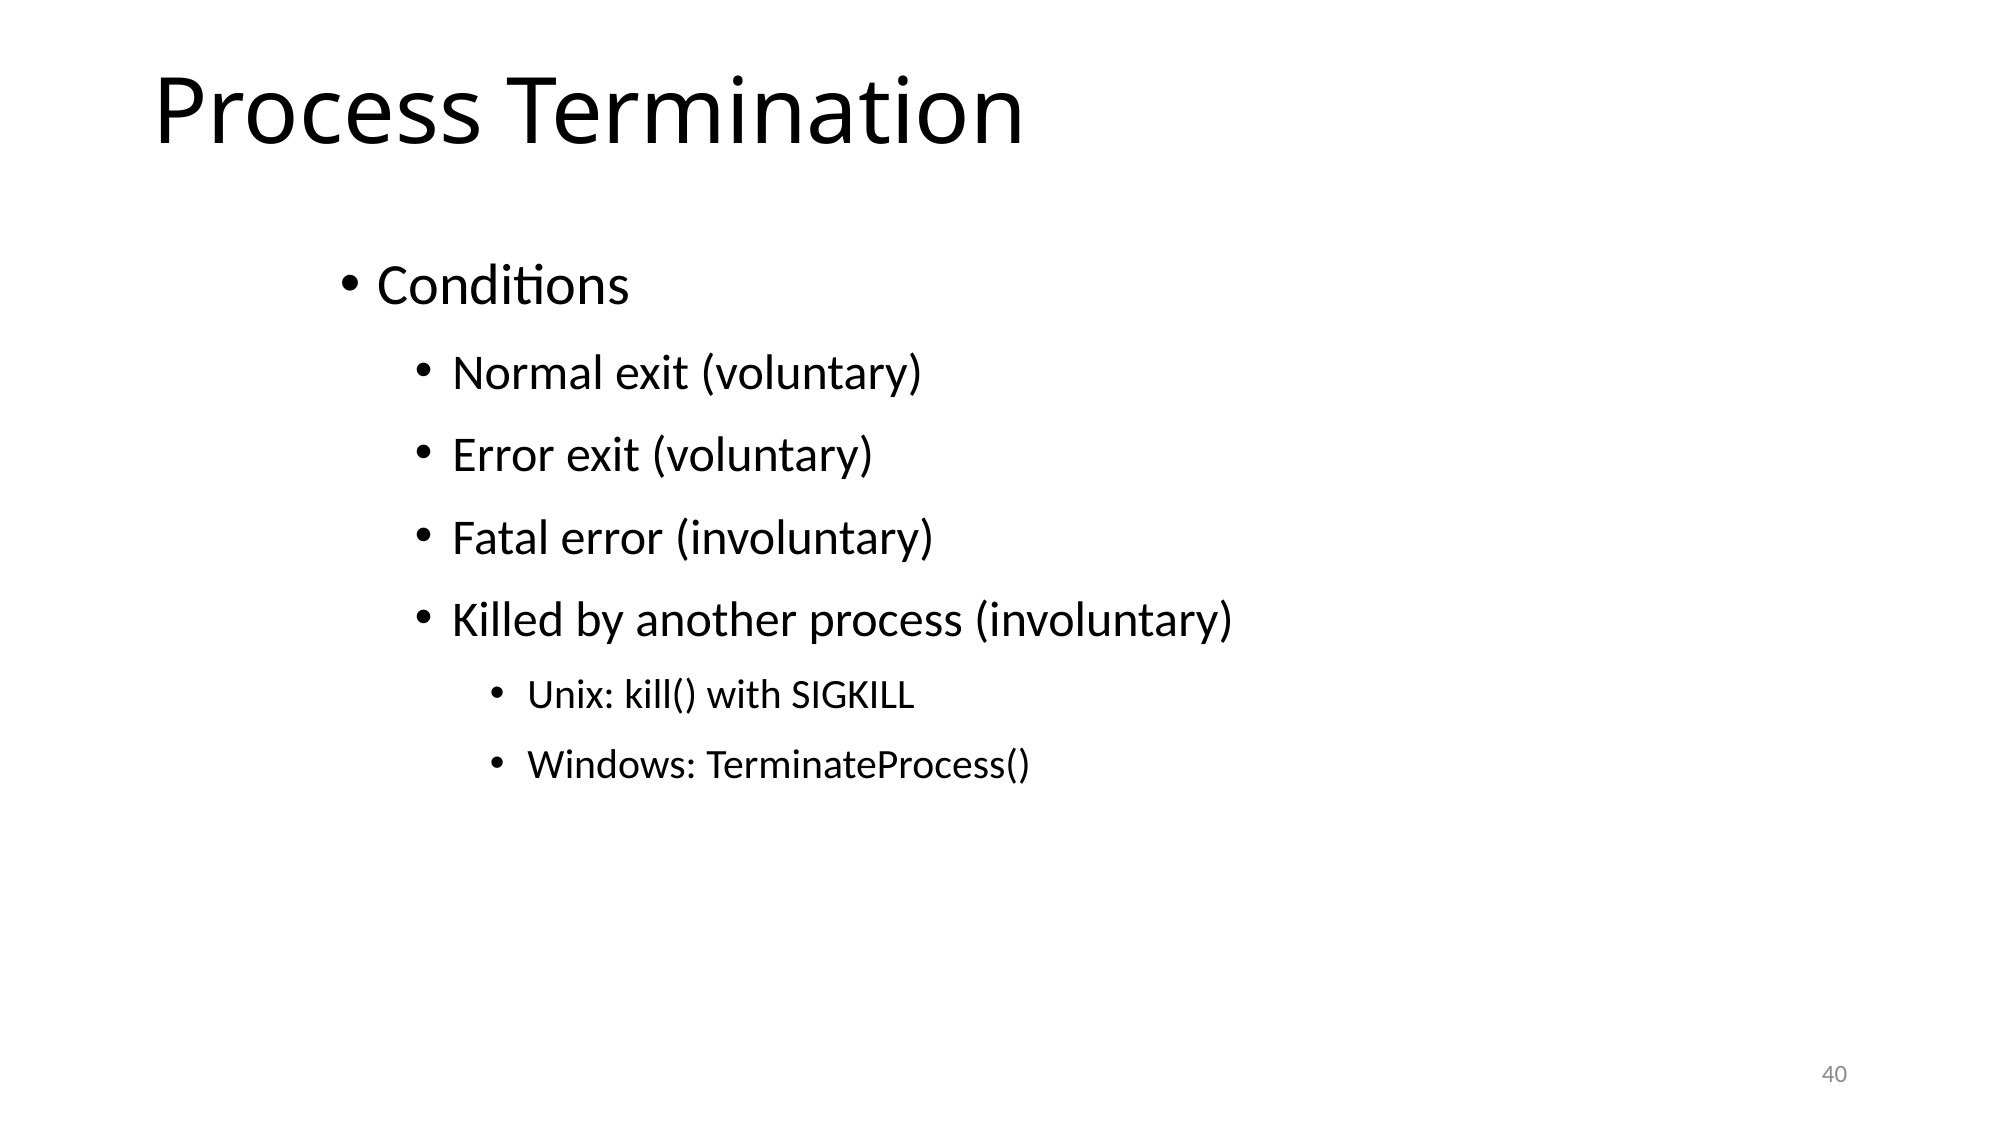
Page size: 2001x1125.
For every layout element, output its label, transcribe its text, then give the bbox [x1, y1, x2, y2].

list Conditions Normal exit (voluntary) Error exit (voluntary) Fatal error (involuntary) Killed by another process (involuntary) Unix: kill() with SIGKILL Windows: TerminateProcess() [324, 278, 1675, 1023]
slide_number 40 [1412, 1042, 1863, 1103]
title Process Termination [137, 59, 1863, 278]
